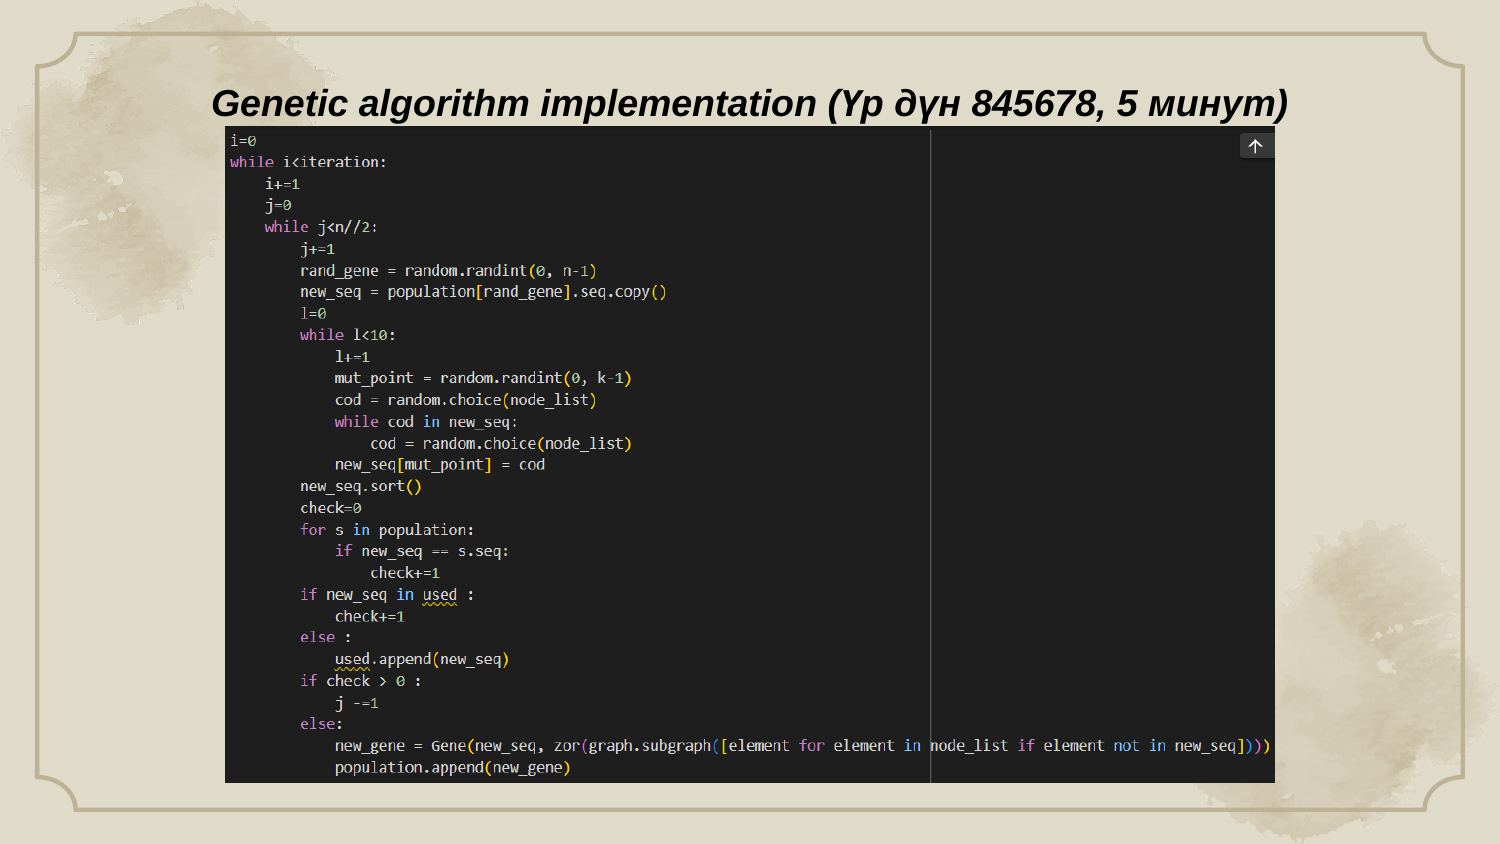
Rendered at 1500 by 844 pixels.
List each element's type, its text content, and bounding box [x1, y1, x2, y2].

text_box Genetic algorithm implementation (Үр дүн 845678, 5 минут) [97, 57, 1403, 140]
picture [224, 126, 1275, 784]
